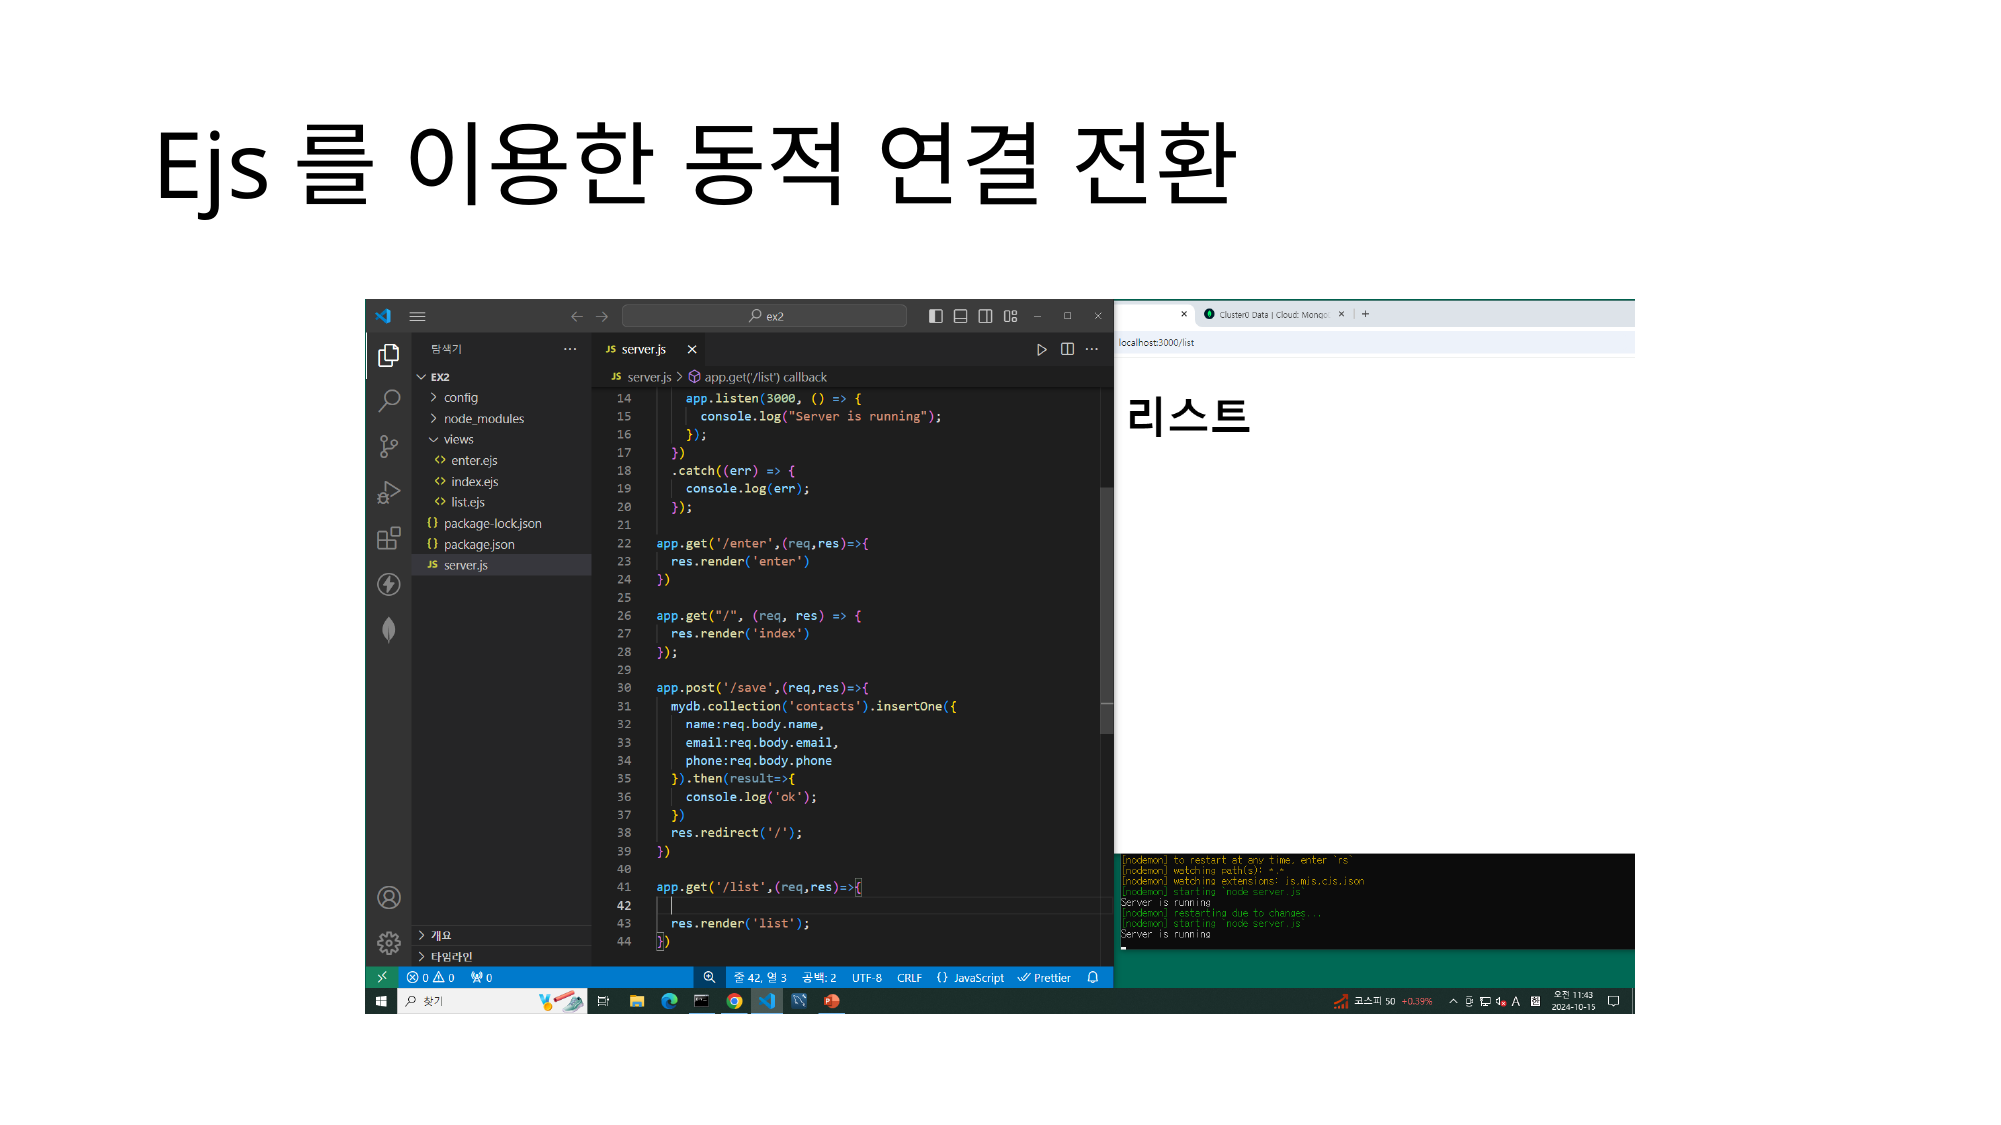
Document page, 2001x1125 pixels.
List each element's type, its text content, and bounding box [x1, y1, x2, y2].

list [365, 299, 1635, 1014]
title Ejs를 이용한 동적 연결 전환 [137, 59, 1863, 278]
